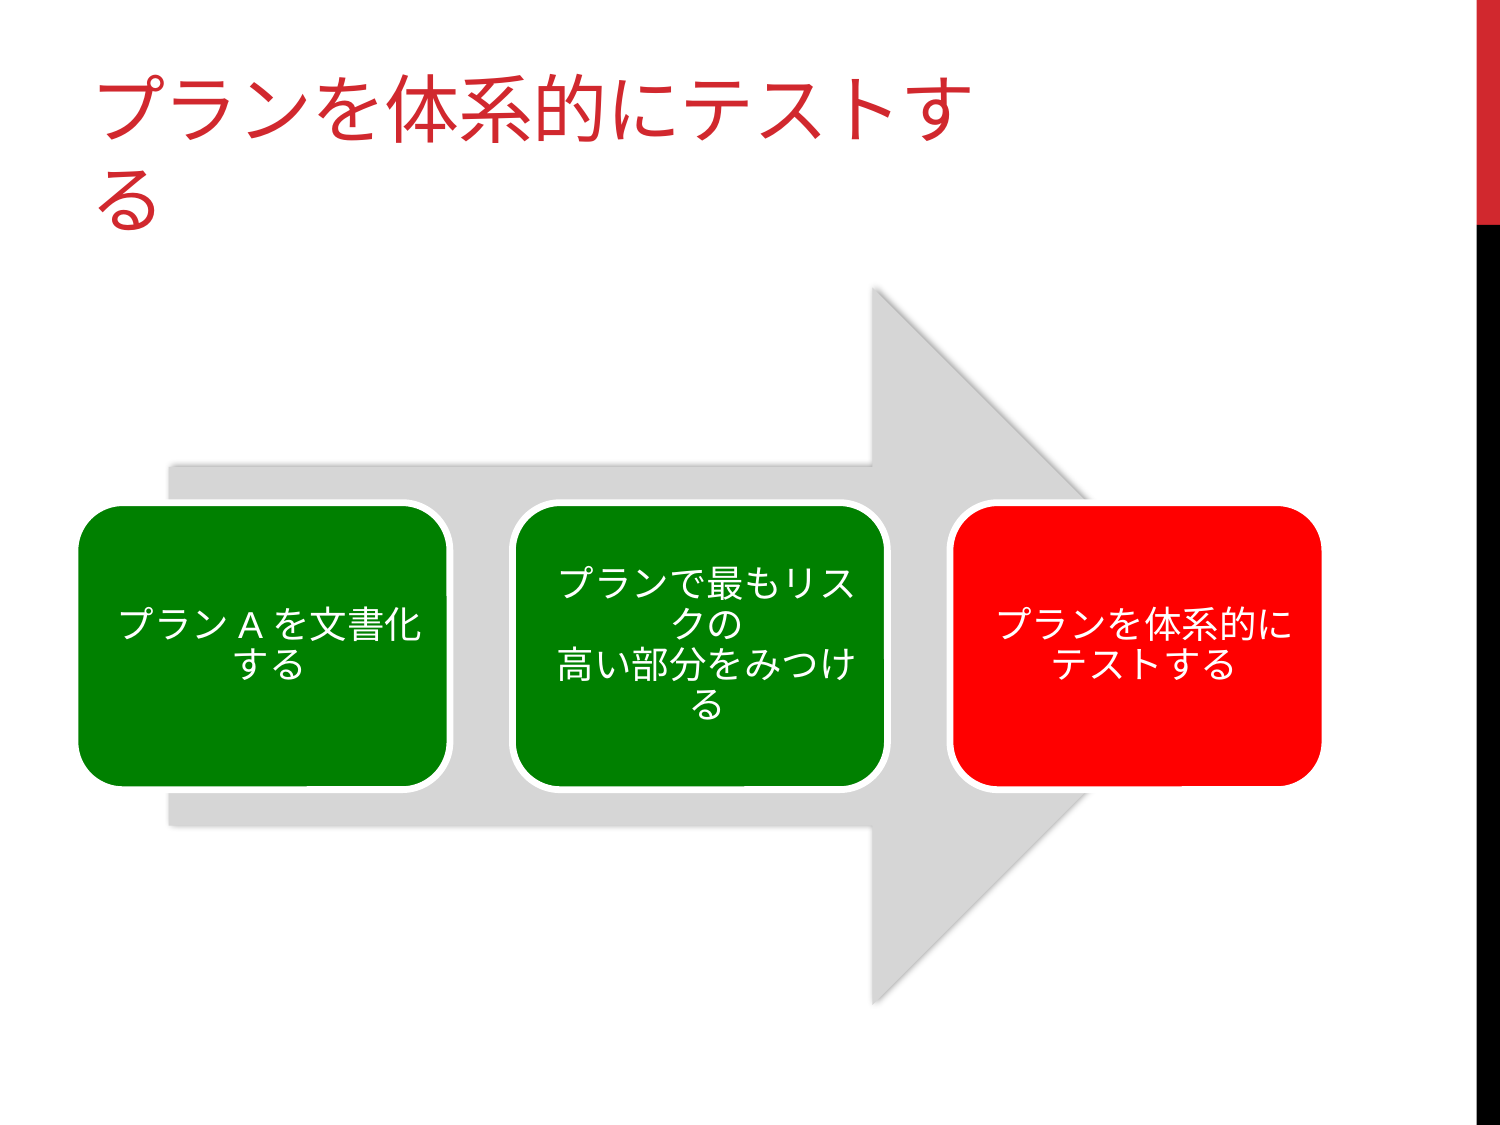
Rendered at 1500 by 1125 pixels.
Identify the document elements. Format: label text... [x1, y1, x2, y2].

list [74, 286, 1326, 1006]
title プランを体系的にテストする [75, 25, 1025, 250]
